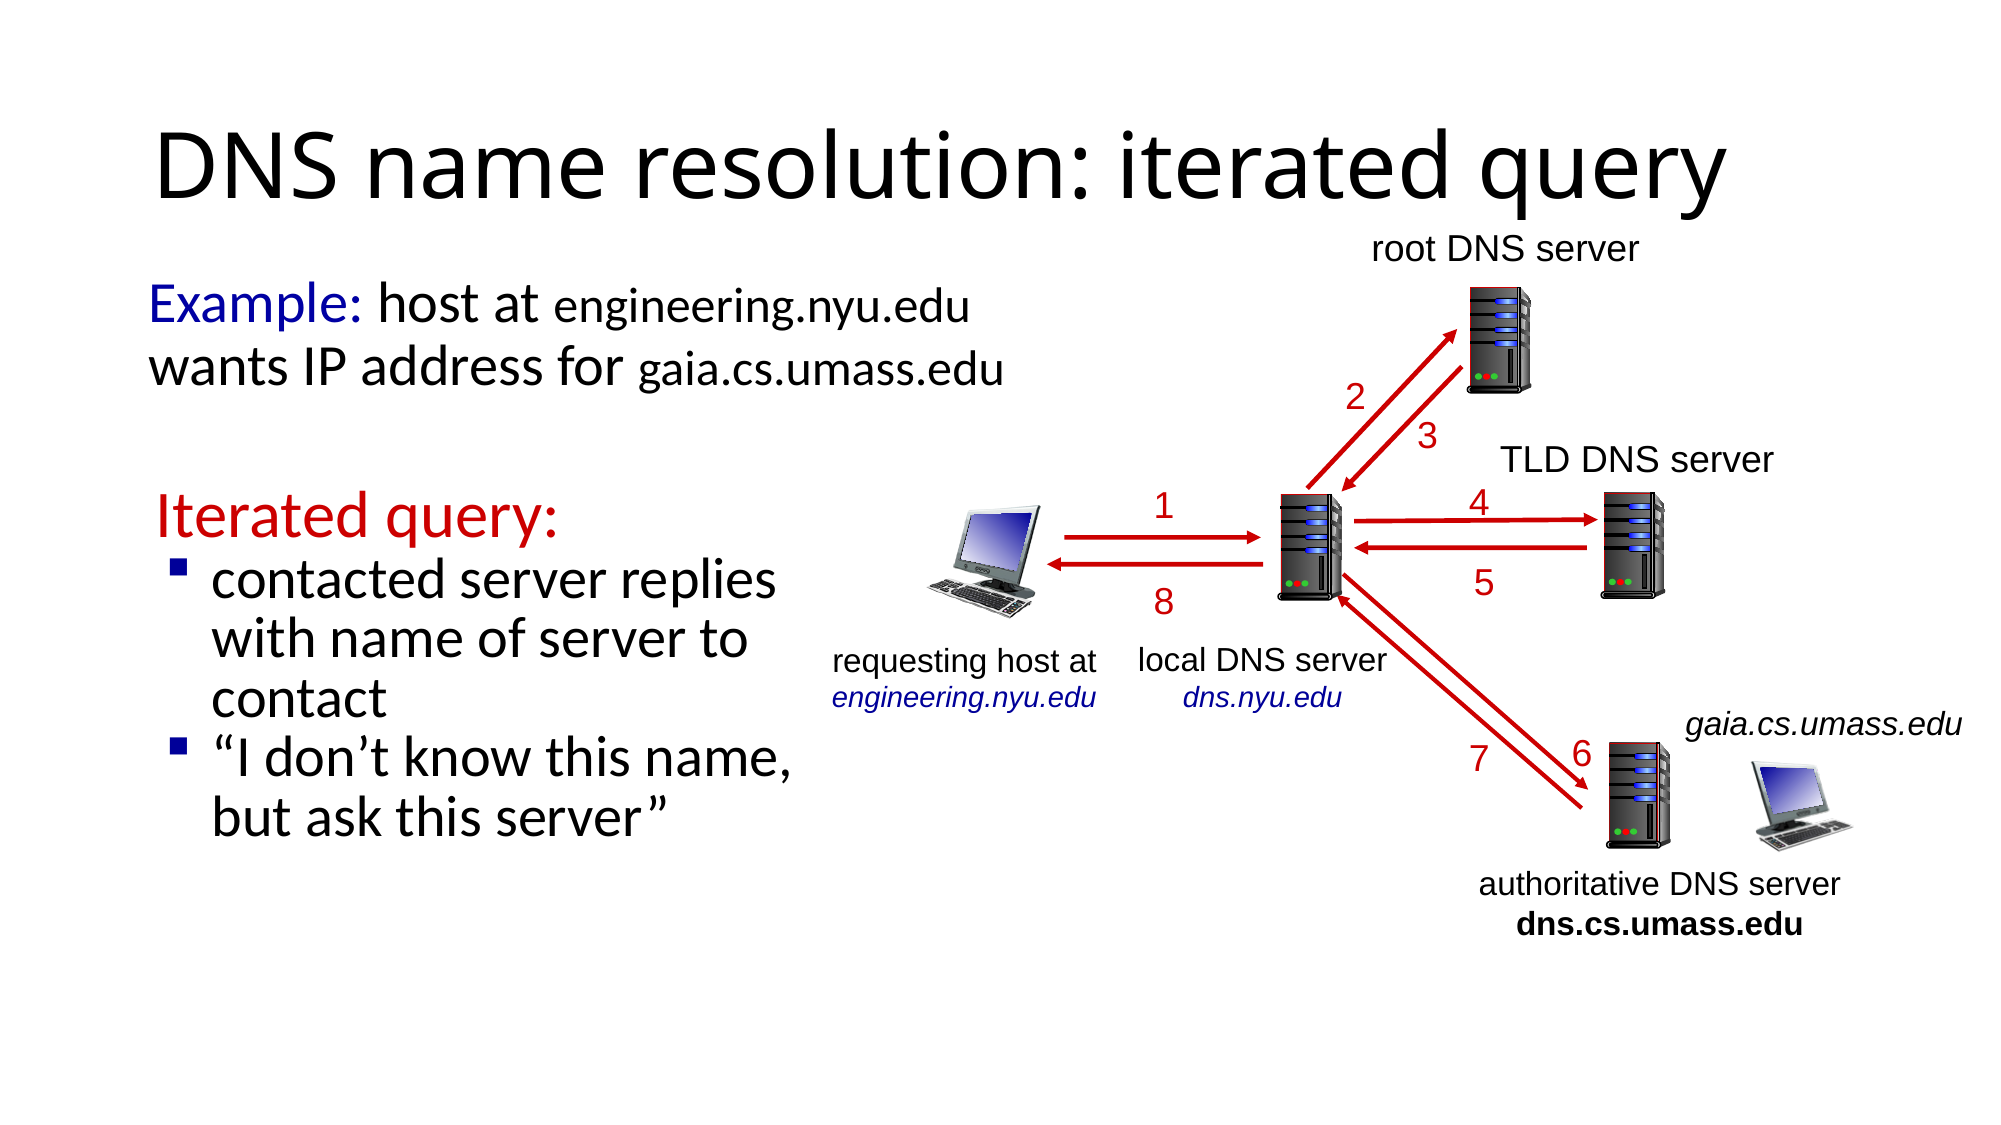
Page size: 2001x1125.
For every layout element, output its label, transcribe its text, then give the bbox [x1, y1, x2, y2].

text_box [1417, 638, 1589, 790]
text_box [1338, 596, 1379, 631]
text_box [1601, 492, 1666, 599]
text_box [1381, 328, 1458, 411]
text_box 2 [1330, 364, 1381, 425]
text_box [1748, 757, 1878, 859]
text_box 4 [1453, 470, 1505, 531]
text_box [1108, 631, 1417, 722]
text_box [1467, 287, 1532, 393]
text_box 6 [1556, 721, 1608, 782]
text_box gaia.cs.umass.edu [1670, 695, 1979, 750]
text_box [1606, 742, 1671, 848]
text_box authoritative DNS server dns.cs.umass.edu [1463, 855, 1857, 950]
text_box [1278, 494, 1343, 600]
text_box Iterated query: contacted server replies with name of server to contact “I don’t know this name, but ask this server” [140, 463, 813, 893]
text_box 3 [1402, 403, 1453, 464]
text_box TLD DNS server [1472, 427, 1803, 488]
text_box [1341, 428, 1402, 492]
text_box 8 [1138, 569, 1190, 629]
text_box [1354, 541, 1587, 554]
text_box root DNS server [1340, 216, 1671, 277]
text_box [1046, 558, 1264, 571]
title DNS name resolution: iterated query [137, 59, 1863, 278]
text_box [1505, 513, 1598, 526]
text_box Example: host at engineering.nyu.edu wants IP address for gaia.cs.umass.edu [112, 265, 1042, 440]
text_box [899, 500, 1045, 627]
text_box 1 [1138, 473, 1190, 534]
text_box 5 [1458, 550, 1510, 611]
text_box 7 [1453, 726, 1505, 787]
text_box [1064, 531, 1261, 544]
text_box requesting host at engineering.nyu.edu [817, 631, 1108, 721]
